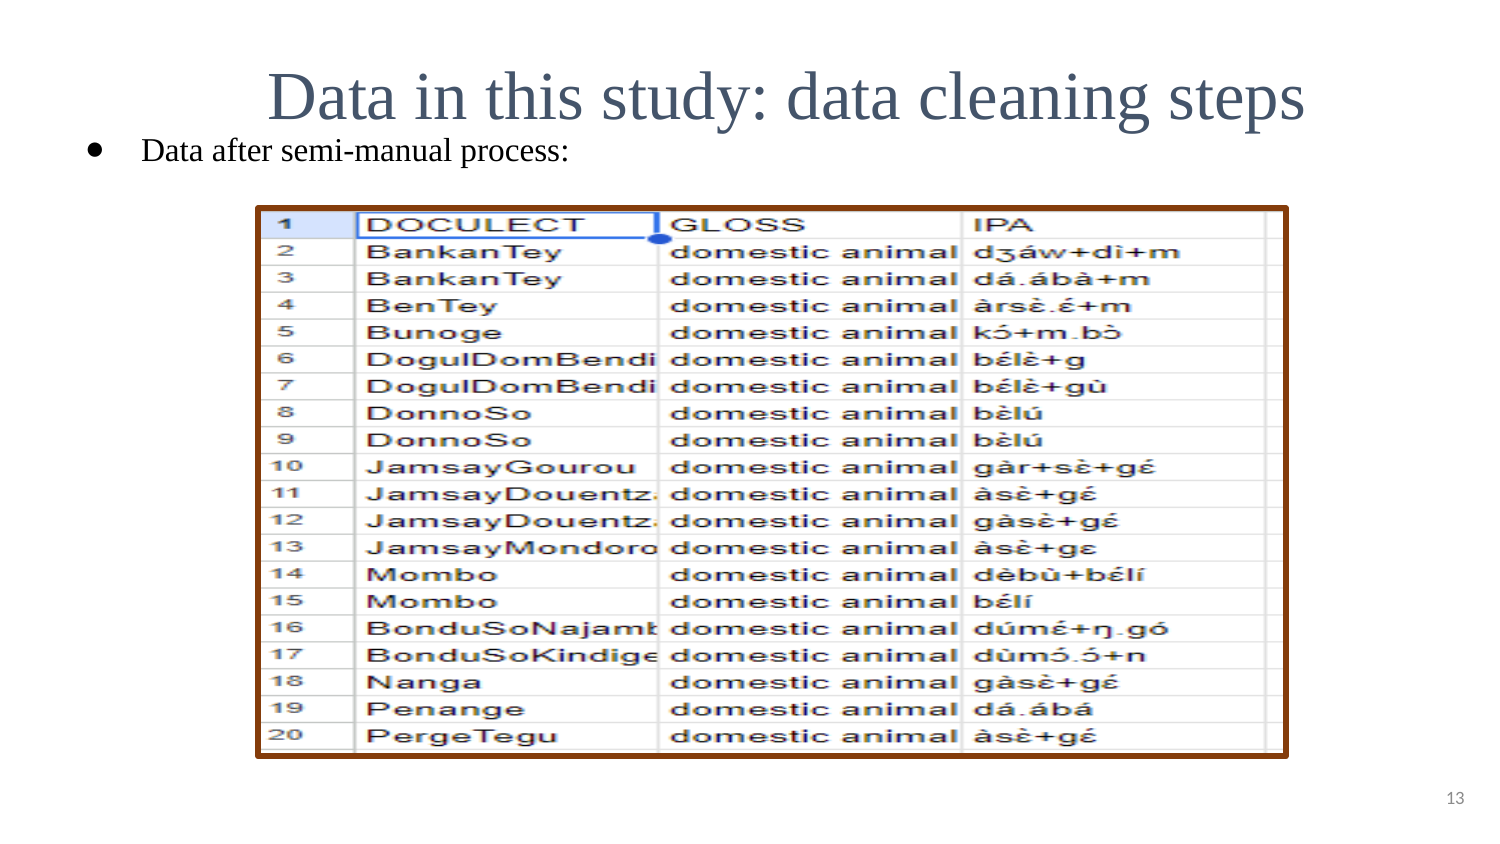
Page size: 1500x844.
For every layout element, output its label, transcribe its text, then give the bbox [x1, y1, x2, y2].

picture [261, 211, 1283, 754]
title Data in this study: data cleaning steps [51, 23, 1449, 117]
slide_number 13 [1389, 764, 1480, 830]
list Data after semi-manual process: [51, 117, 1449, 750]
